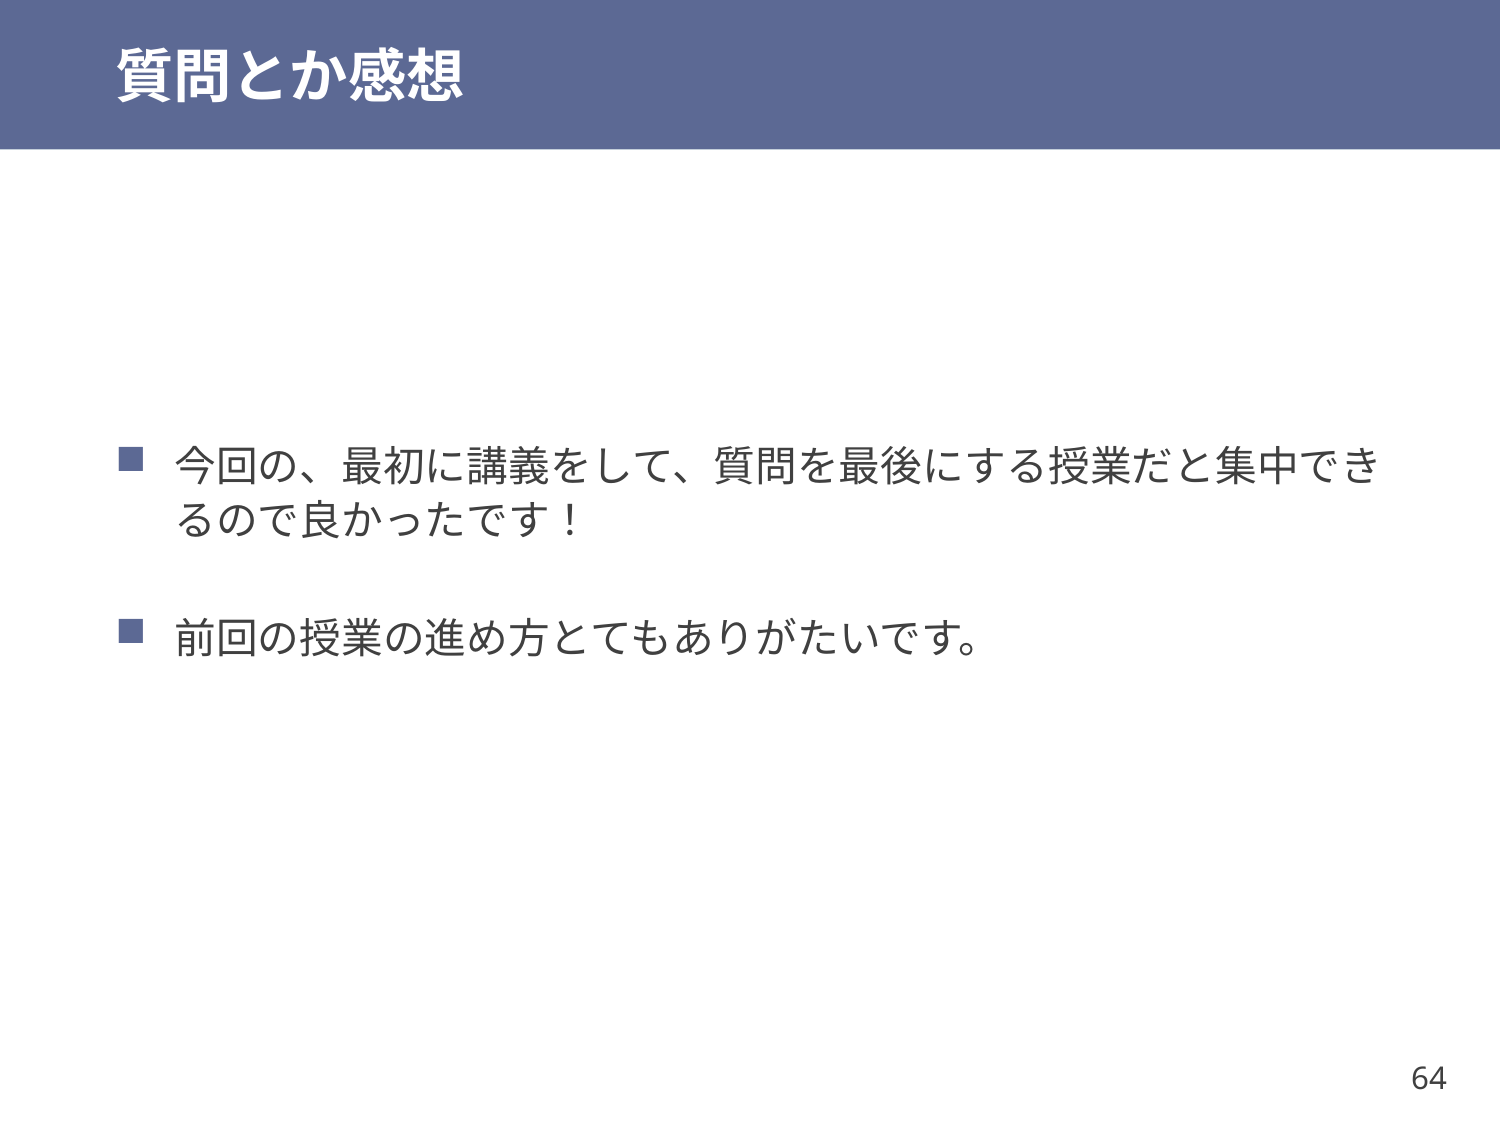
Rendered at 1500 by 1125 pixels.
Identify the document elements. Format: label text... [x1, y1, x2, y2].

title 質問とか感想 [100, 0, 1500, 150]
list 今回の、最初に講義をして、質問を最後にする授業だと集中できるので良かったです！ 前回の授業の進め方とてもありがたいです。 [100, 178, 1400, 1036]
